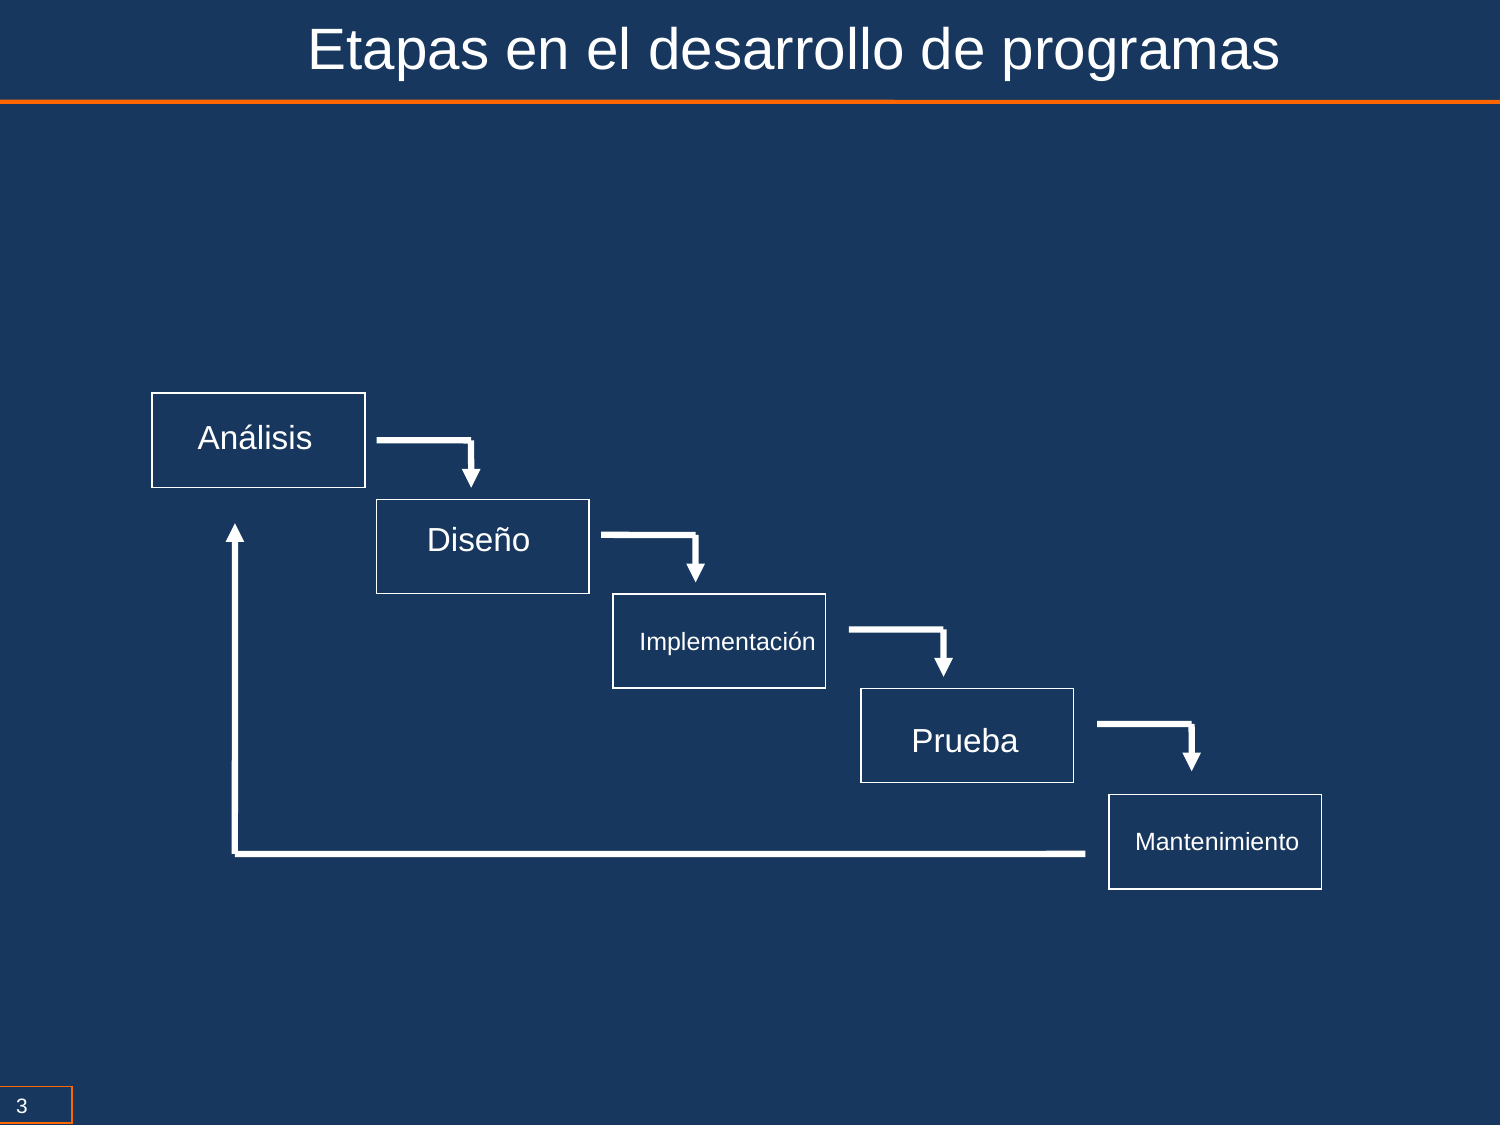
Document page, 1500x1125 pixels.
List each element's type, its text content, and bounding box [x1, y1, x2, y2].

text_box [612, 593, 826, 689]
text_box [376, 440, 472, 489]
text_box [1108, 794, 1322, 889]
text_box [228, 523, 242, 854]
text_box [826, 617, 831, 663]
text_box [1096, 723, 1192, 772]
text_box [376, 499, 590, 594]
text_box Etapas en el desarrollo de programas [292, 4, 1297, 89]
text_box [860, 688, 1074, 783]
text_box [848, 629, 944, 678]
text_box [152, 393, 365, 488]
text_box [600, 534, 696, 583]
text_box Análisis [182, 408, 328, 464]
